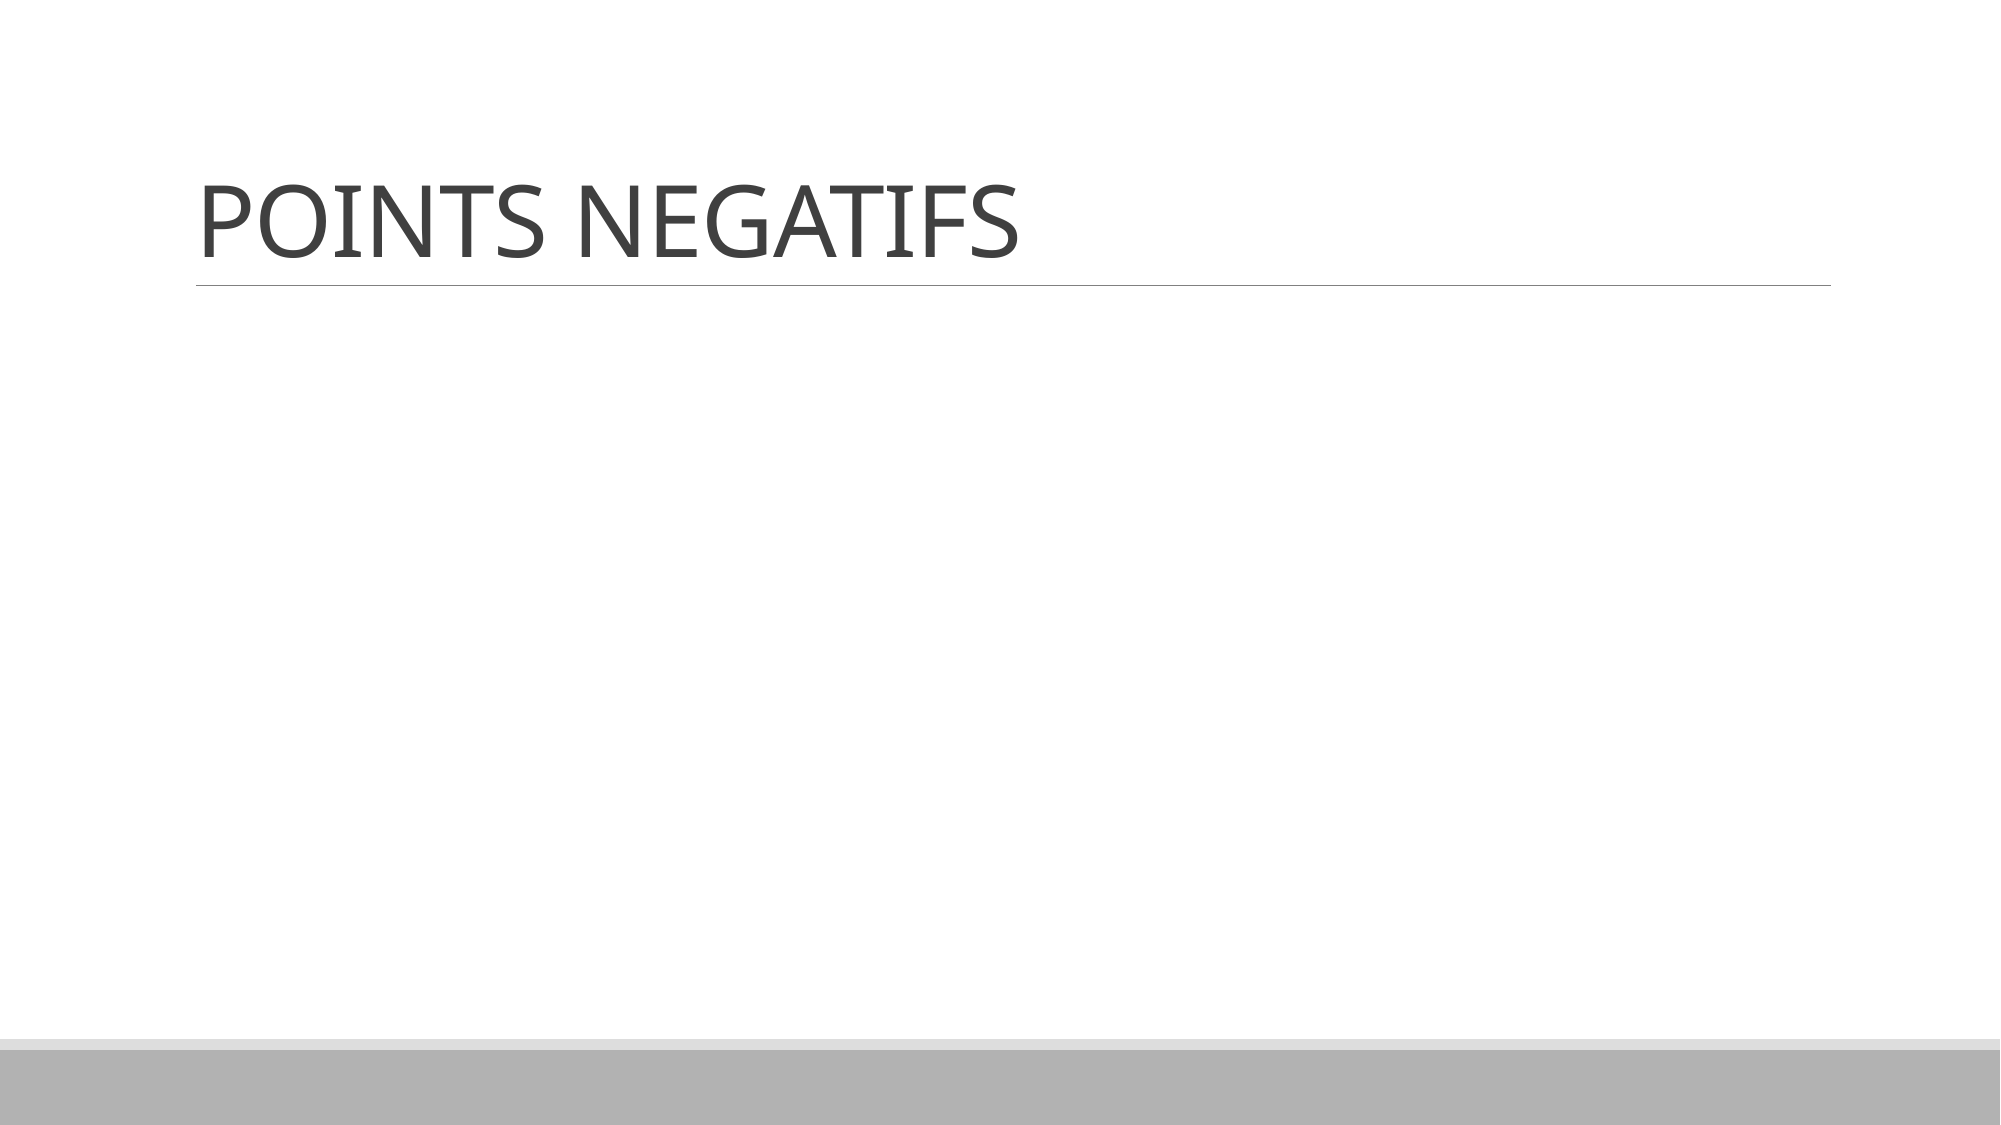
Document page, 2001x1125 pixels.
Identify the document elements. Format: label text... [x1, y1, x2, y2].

title POINTS NEGATIFS [180, 47, 1830, 285]
